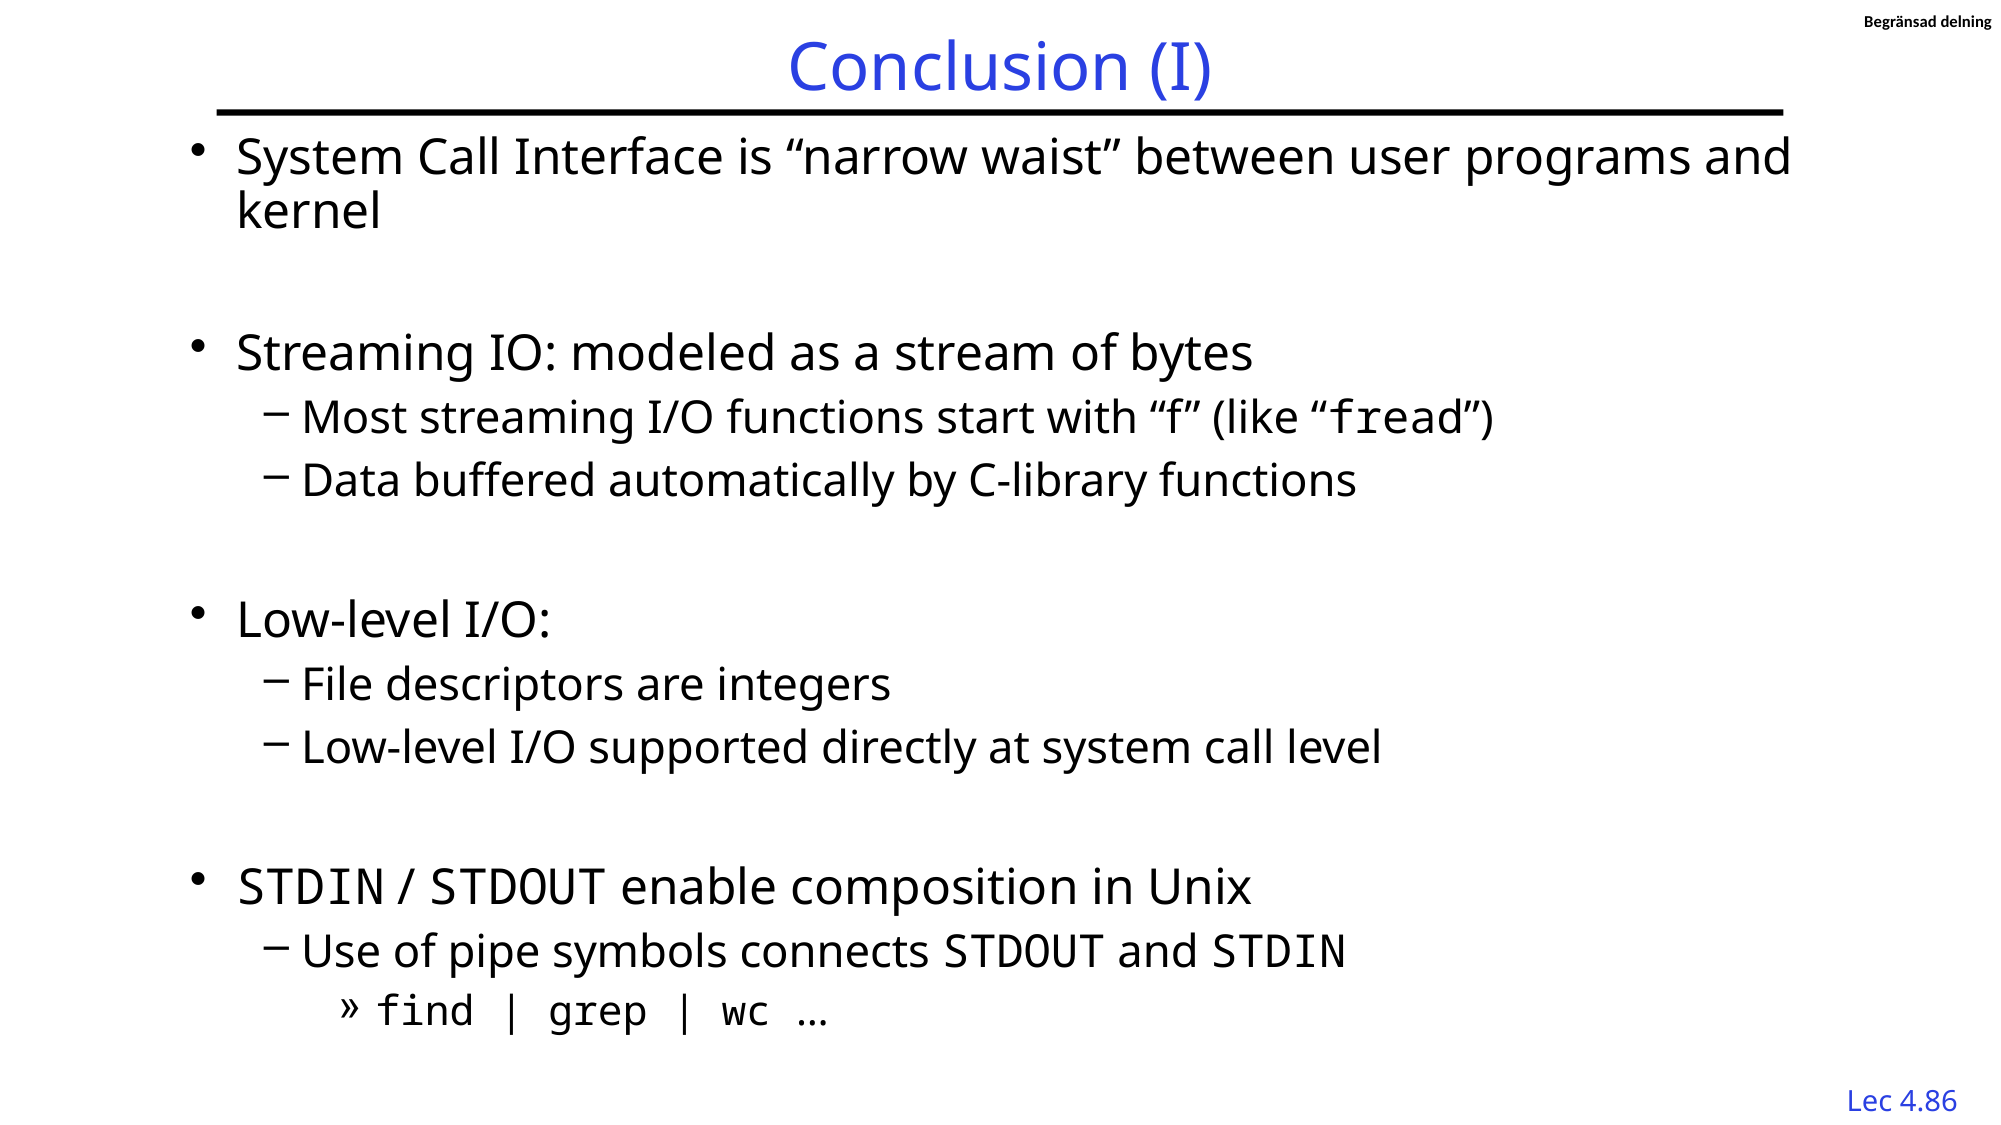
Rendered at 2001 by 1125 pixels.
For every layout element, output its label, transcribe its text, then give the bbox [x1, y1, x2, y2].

title Conclusion (I) [216, 24, 1784, 113]
list System Call Interface is “narrow waist” between user programs and kernel Streaming IO: modeled as a stream of bytes Most streaming I/O functions start with “f” (like “fread”) Data buffered automatically by C-library functions Low-level I/O: File descriptors are integers Low-level I/O supported directly at system call level STDIN / STDOUT enable composition in Unix Use of pipe symbols connects STDOUT and STDIN find | grep | wc … [174, 125, 1900, 1050]
